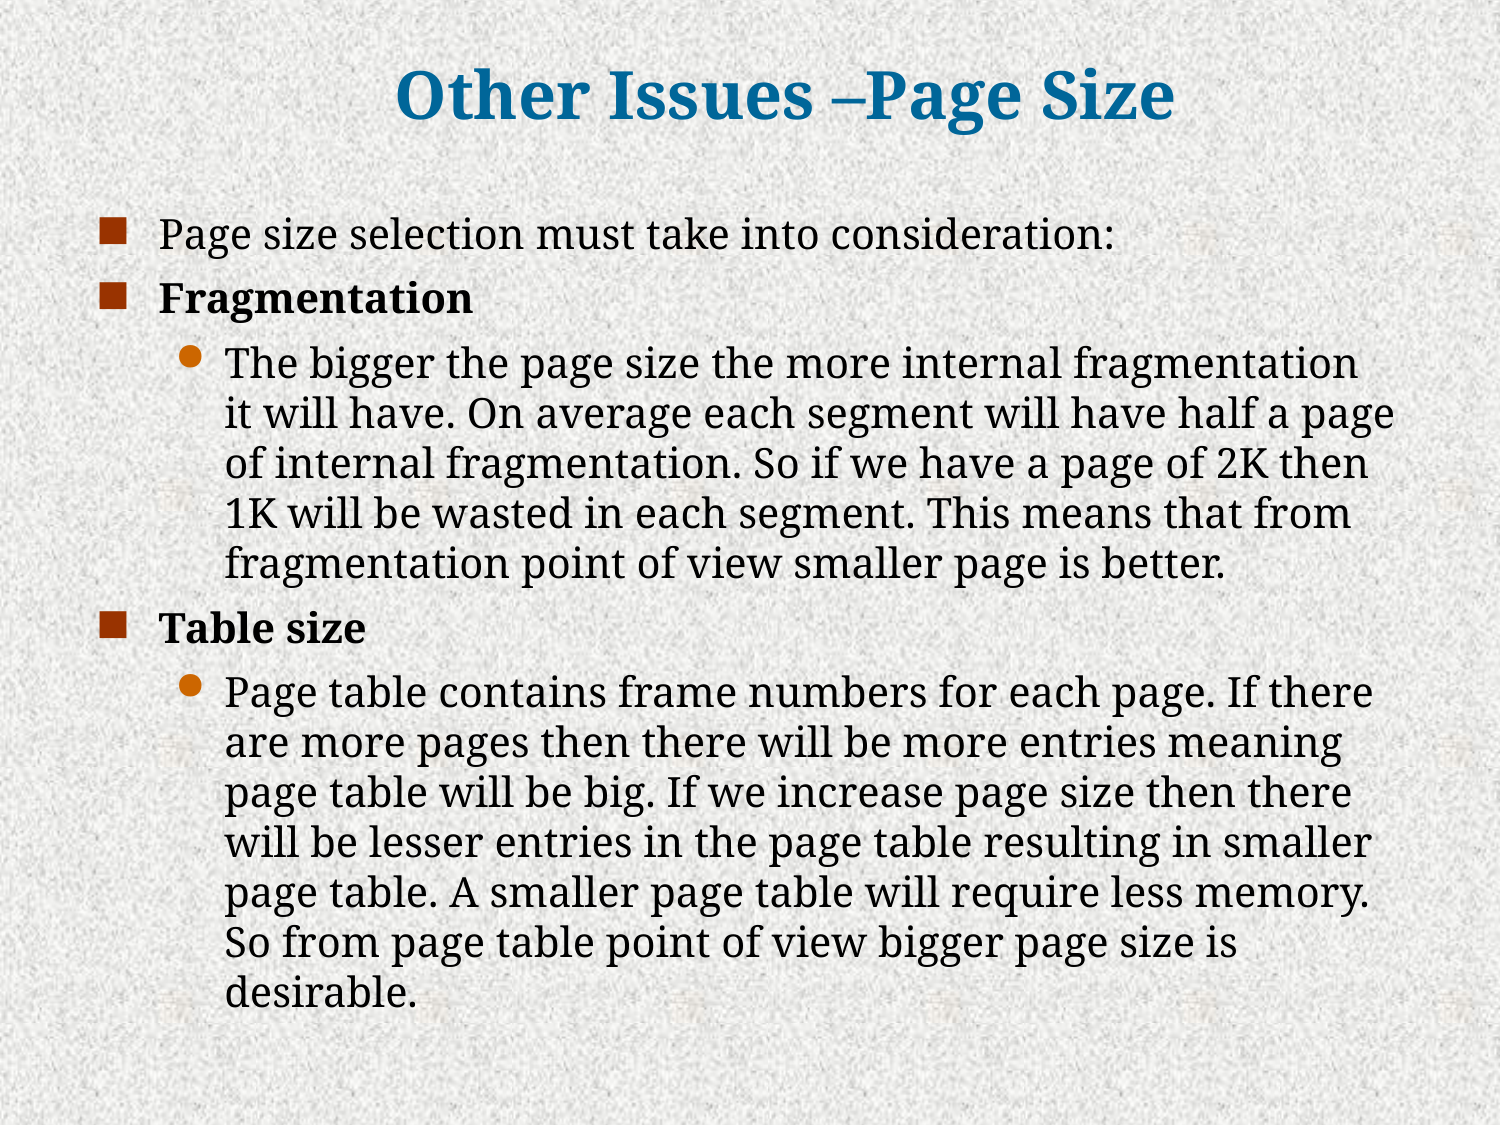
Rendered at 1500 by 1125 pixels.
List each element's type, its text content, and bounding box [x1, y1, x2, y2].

picture [0, 0, 1500, 1125]
list Page size selection must take into consideration: Fragmentation The bigger the page size the more internal fragmentation it will have. On average each segment will have half a page of internal fragmentation. So if we have a page of 2K then 1K will be wasted in each segment. This means that from fragmentation point of view smaller page is better. Table size Page table contains frame numbers for each page. If there are more pages then there will be more entries meaning page table will be big. If we increase page size then there will be lesser entries in the page table resulting in smaller page table. A smaller page table will require less memory. So from page table point of view bigger page size is desirable. [87, 200, 1413, 1043]
title Other Issues –Page Size [146, 45, 1425, 141]
